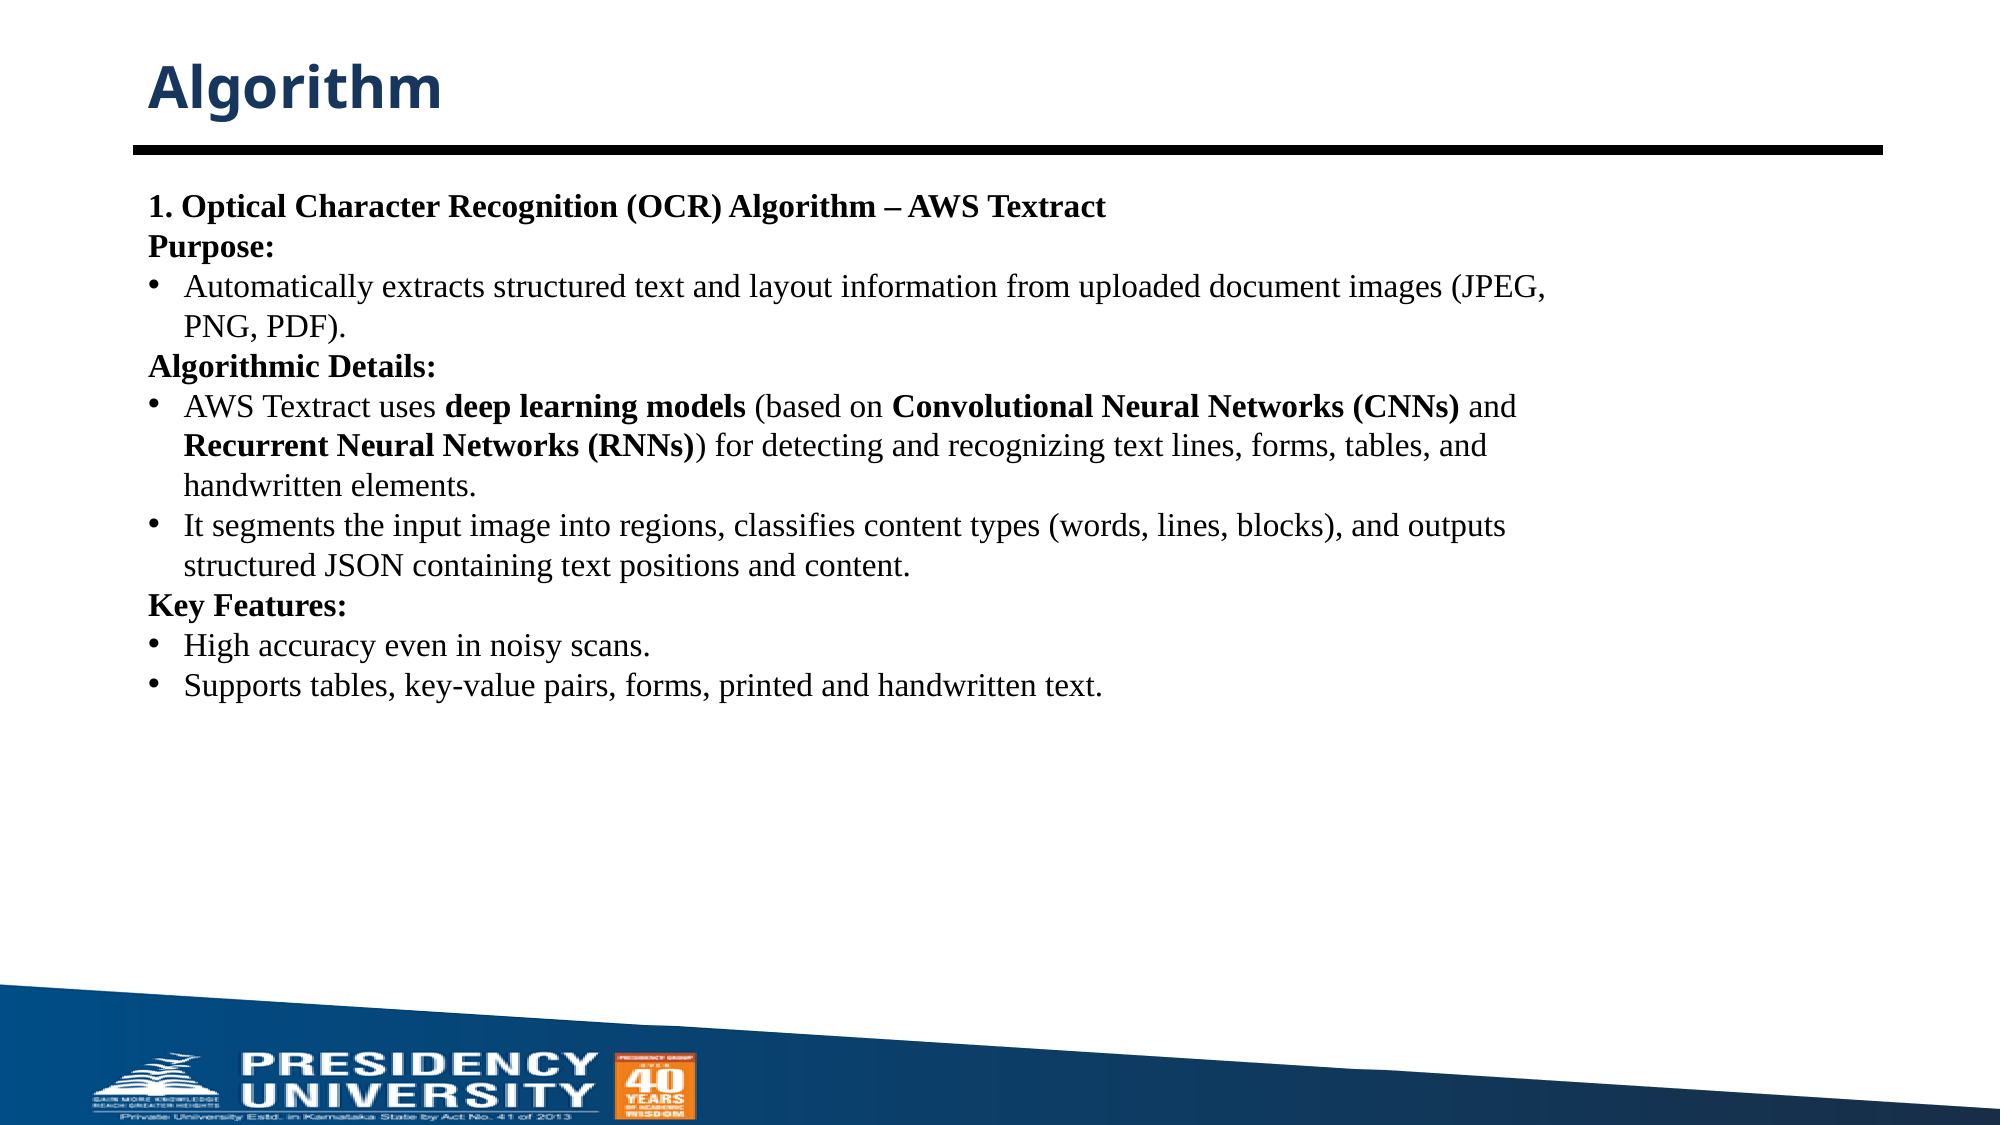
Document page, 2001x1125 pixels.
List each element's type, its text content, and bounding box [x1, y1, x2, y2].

text_box 1. Optical Character Recognition (OCR) Algorithm – AWS Textract Purpose: Automatically extracts structured text and layout information from uploaded document images (JPEG, PNG, PDF). Algorithmic Details: AWS Textract uses deep learning models (based on Convolutional Neural Networks (CNNs) and Recurrent Neural Networks (RNNs)) for detecting and recognizing text lines, forms, tables, and handwritten elements. It segments the input image into regions, classifies content types (words, lines, blocks), and outputs structured JSON containing text positions and content. Key Features: High accuracy even in noisy scans. Supports tables, key-value pairs, forms, printed and handwritten text. [133, 176, 1642, 751]
picture [0, 982, 2000, 1125]
title Algorithm [133, 45, 1884, 125]
